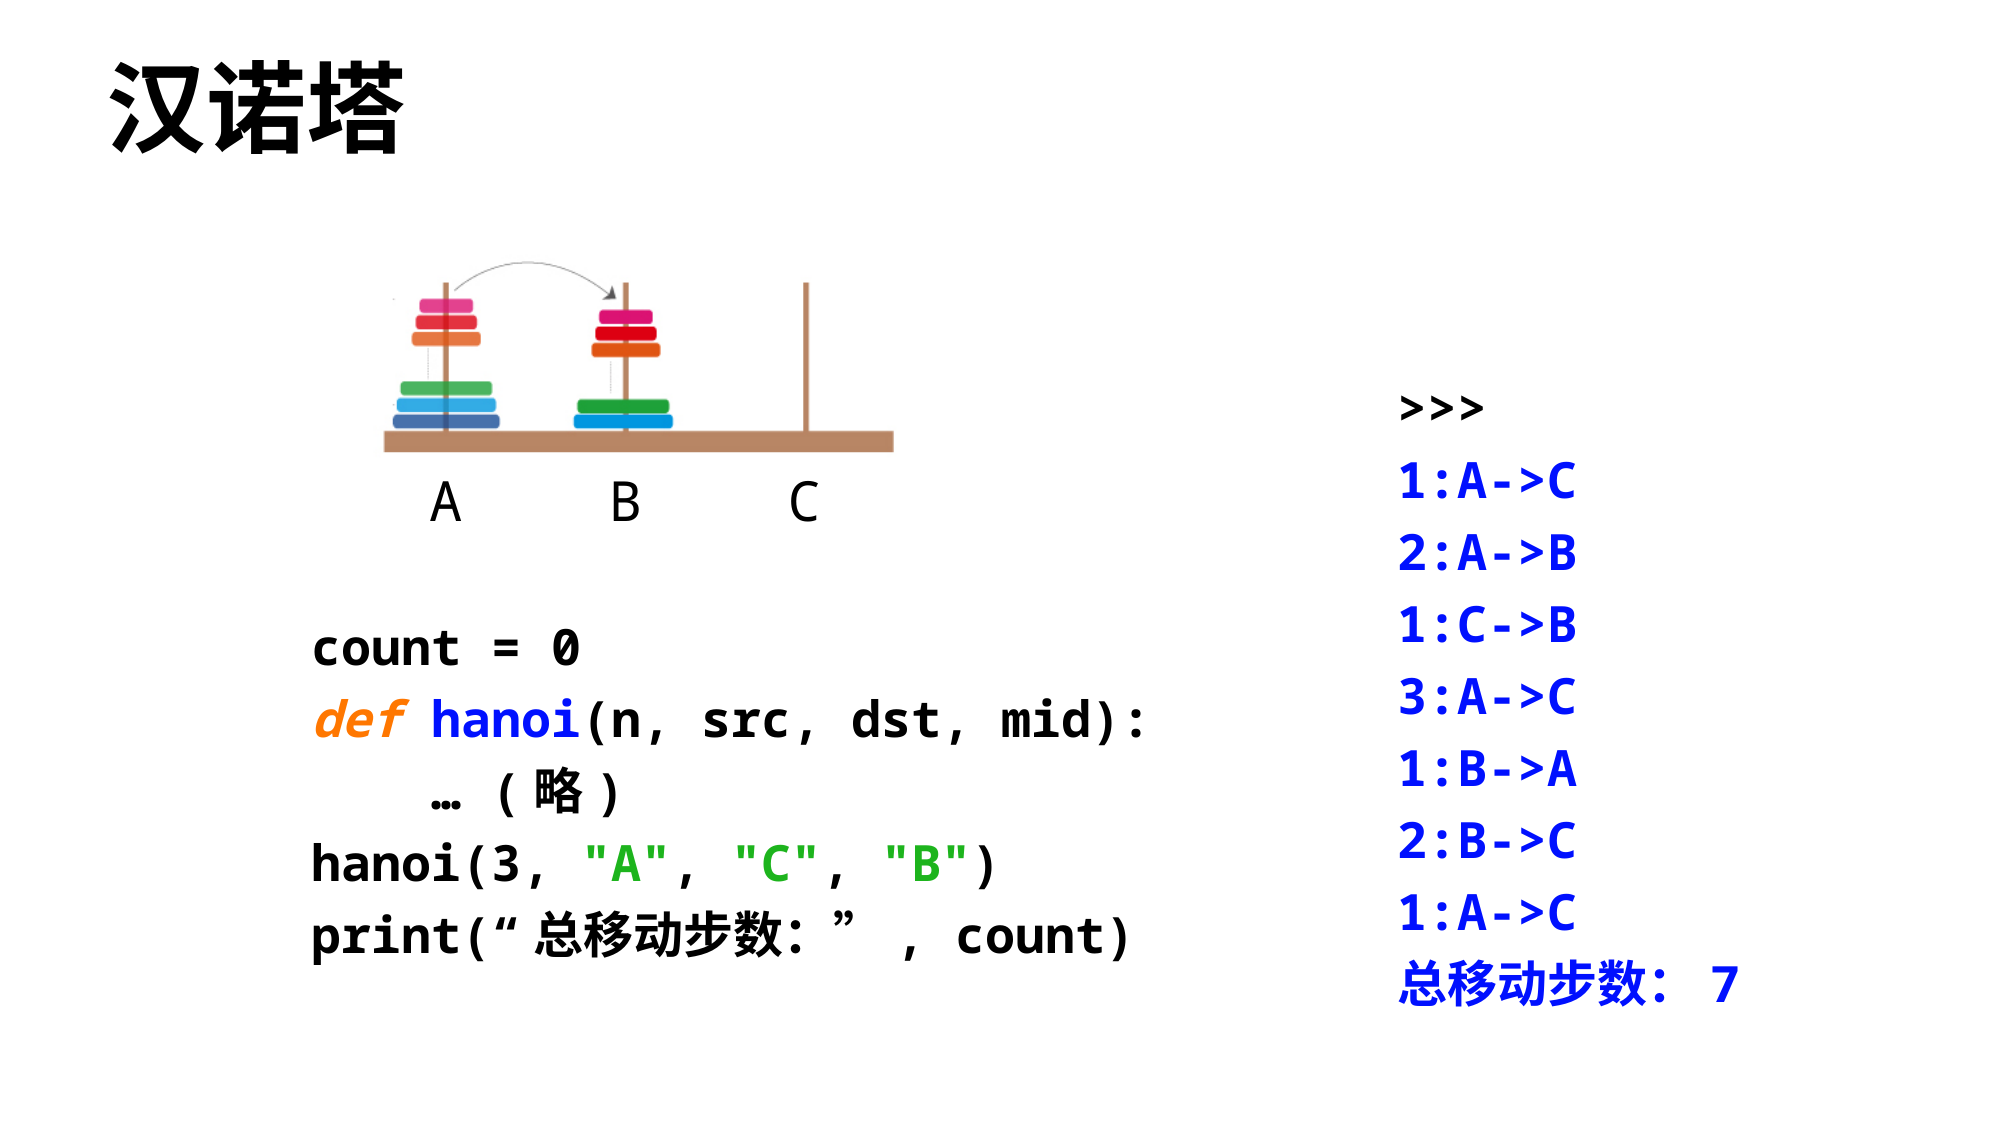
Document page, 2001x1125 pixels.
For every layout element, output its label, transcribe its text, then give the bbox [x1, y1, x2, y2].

text_box A [414, 467, 478, 541]
text_box count = 0 def hanoi(n, src, dst, mid): … (略) hanoi(3, "A", "C", "B") print(“总移动步数：”, count) [291, 549, 1119, 1017]
text_box B [593, 467, 657, 541]
text_box 汉诺塔 [102, 7, 2000, 170]
text_box C [773, 467, 836, 541]
picture [369, 252, 906, 460]
text_box >>> 1:A->C 2:A->B 1:C->B 3:A->C 1:B->A 2:B->C 1:A->C 总移动步数：7 [1377, 365, 1882, 1012]
